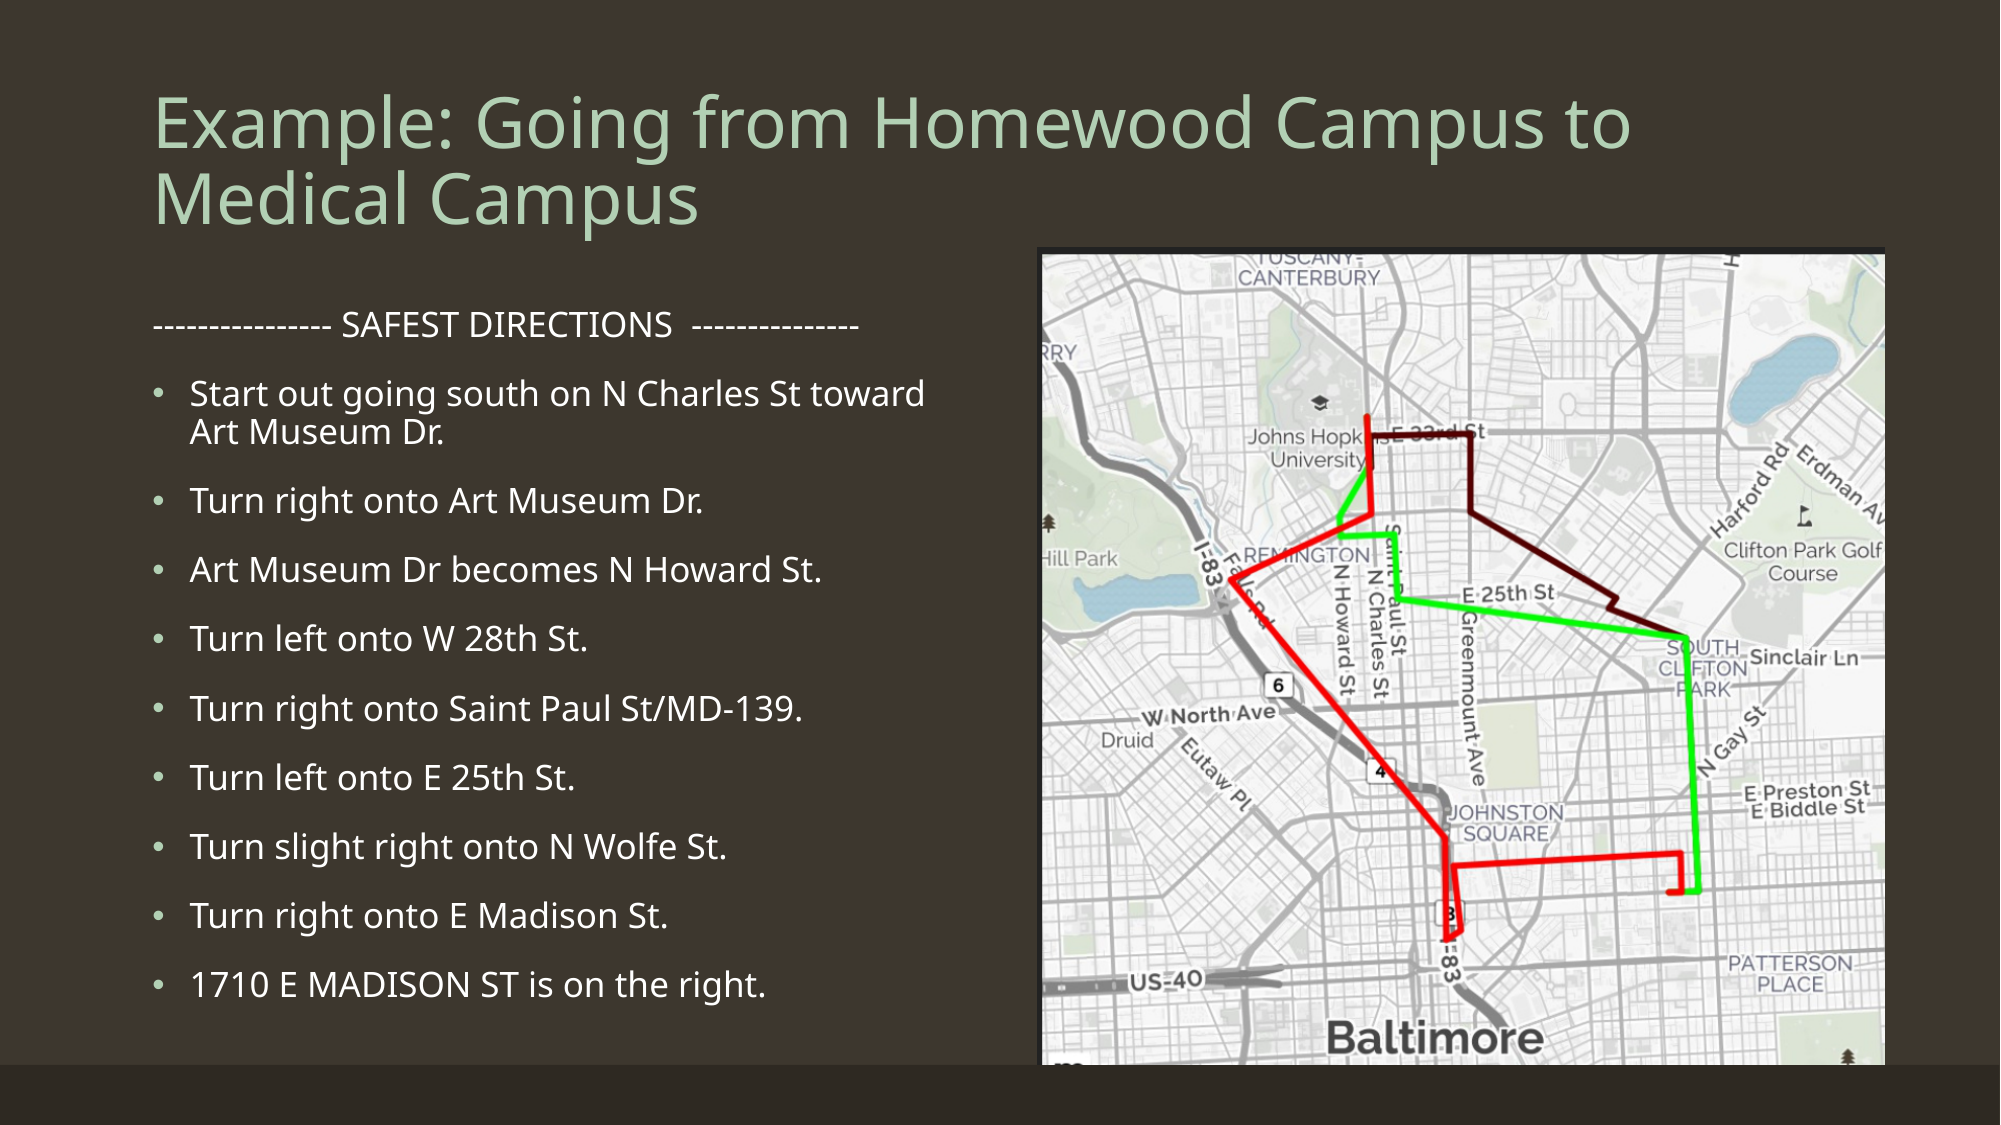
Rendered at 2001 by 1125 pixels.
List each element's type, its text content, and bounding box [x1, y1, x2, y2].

title Example: Going from Homewood Campus to Medical Campus [137, 59, 1863, 248]
picture [1037, 247, 1885, 1065]
list ---------------- SAFEST DIRECTIONS --------------- Start out going south on N Charles St toward Art Museum Dr. Turn right onto Art Museum Dr. Art Museum Dr becomes N Howard St. Turn left onto W 28th St. Turn right onto Saint Paul St/MD-139. Turn left onto E 25th St. Turn slight right onto N Wolfe St. Turn right onto E Madison St. 1710 E MADISON ST is on the right. [137, 299, 963, 1014]
